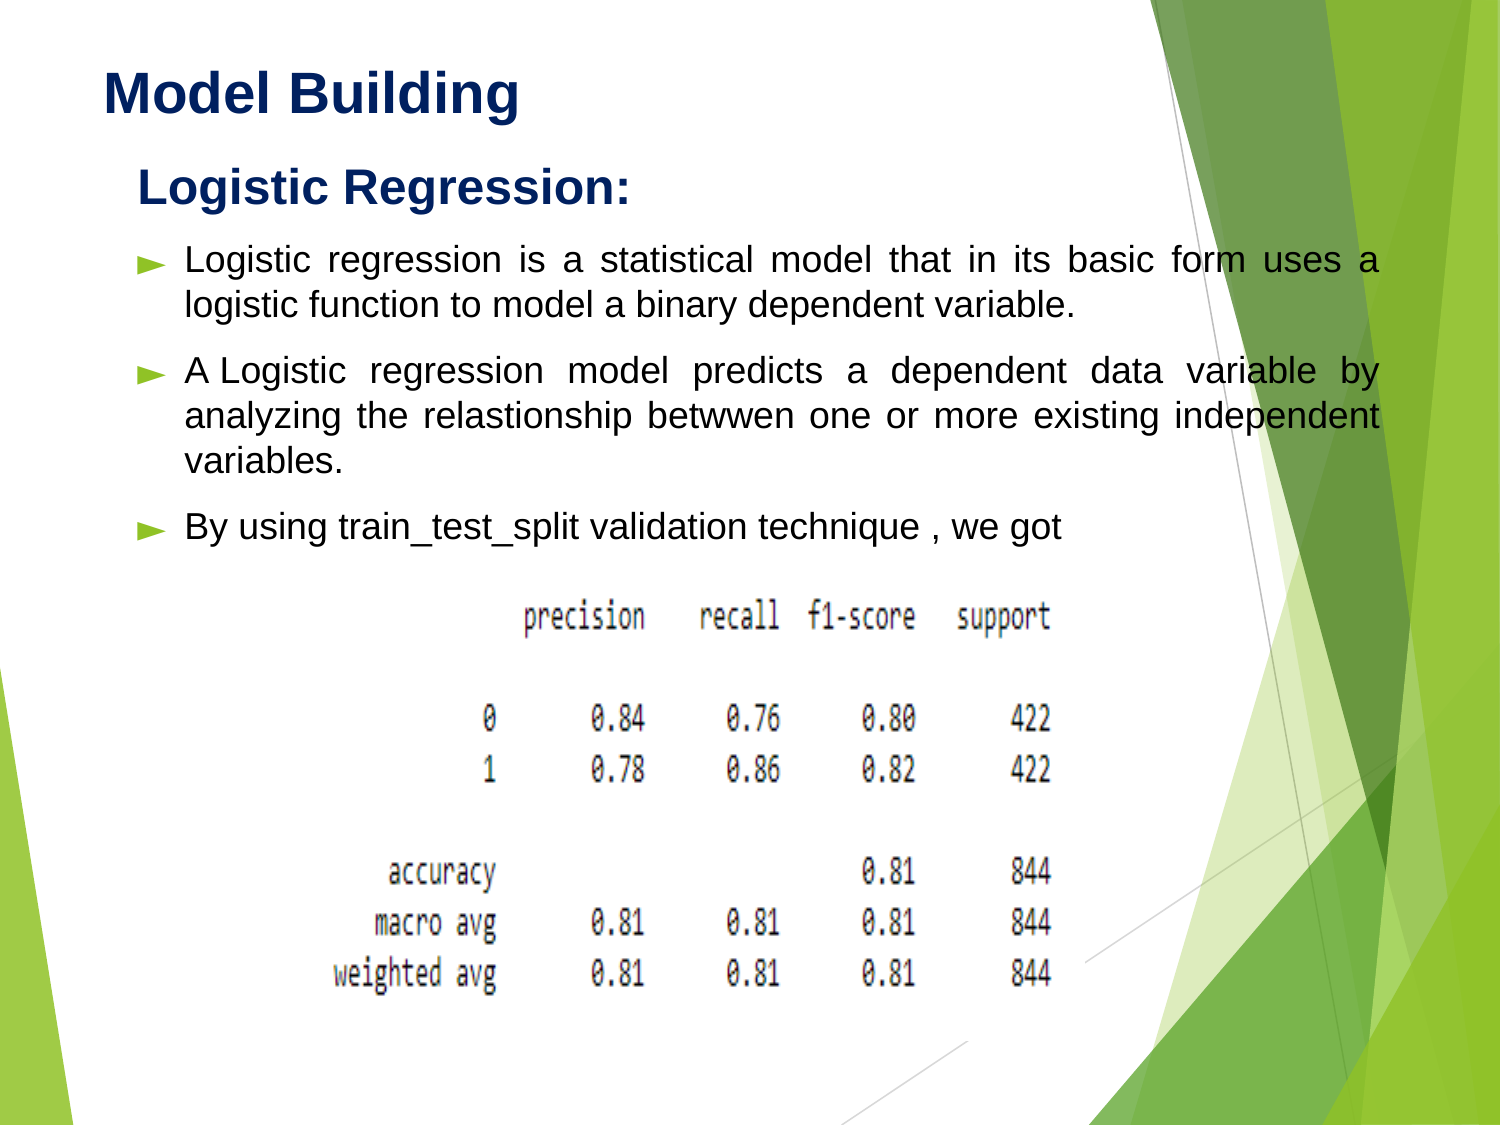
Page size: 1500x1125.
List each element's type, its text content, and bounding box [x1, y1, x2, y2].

list Logistic Regression: Logistic regression is a statistical model that in its basic form uses a logistic function to model a binary dependent variable. A Logistic regression model predicts a dependent data variable by analyzing the relastionship betwwen one or more existing independent variables. By using train_test_split validation technique , we got [99, 147, 1396, 1071]
picture [326, 585, 1085, 1041]
title Model Building [72, 48, 562, 150]
